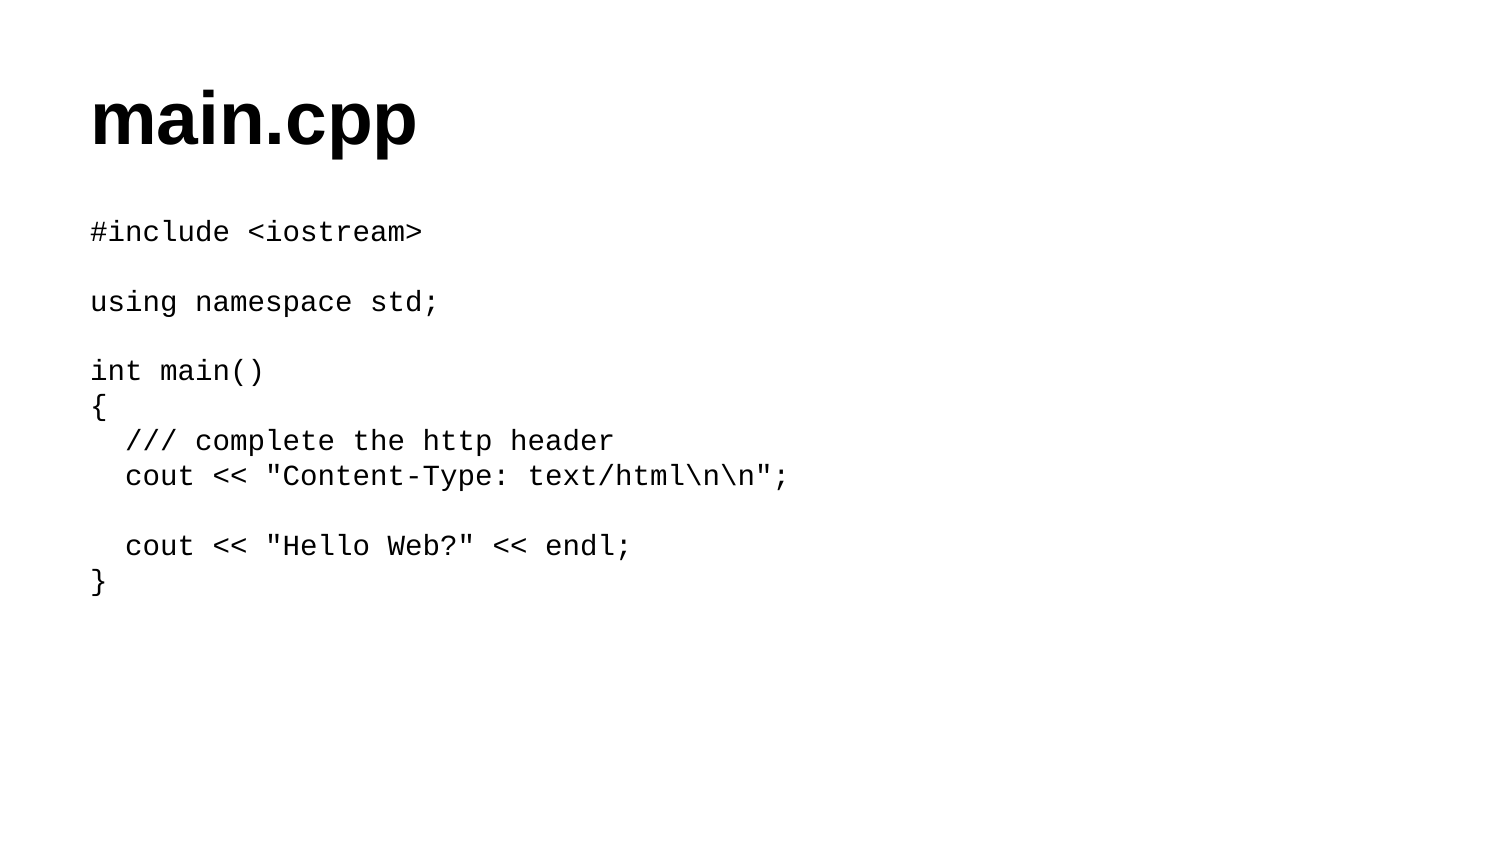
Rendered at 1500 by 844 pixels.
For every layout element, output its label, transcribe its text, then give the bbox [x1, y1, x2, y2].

list #include <iostream> using namespace std; int main() { /// complete the http header cout << "Content-Type: text/html\n\n"; cout << "Hello Web?" << endl; } [75, 196, 1425, 808]
title main.cpp [75, 33, 1425, 175]
